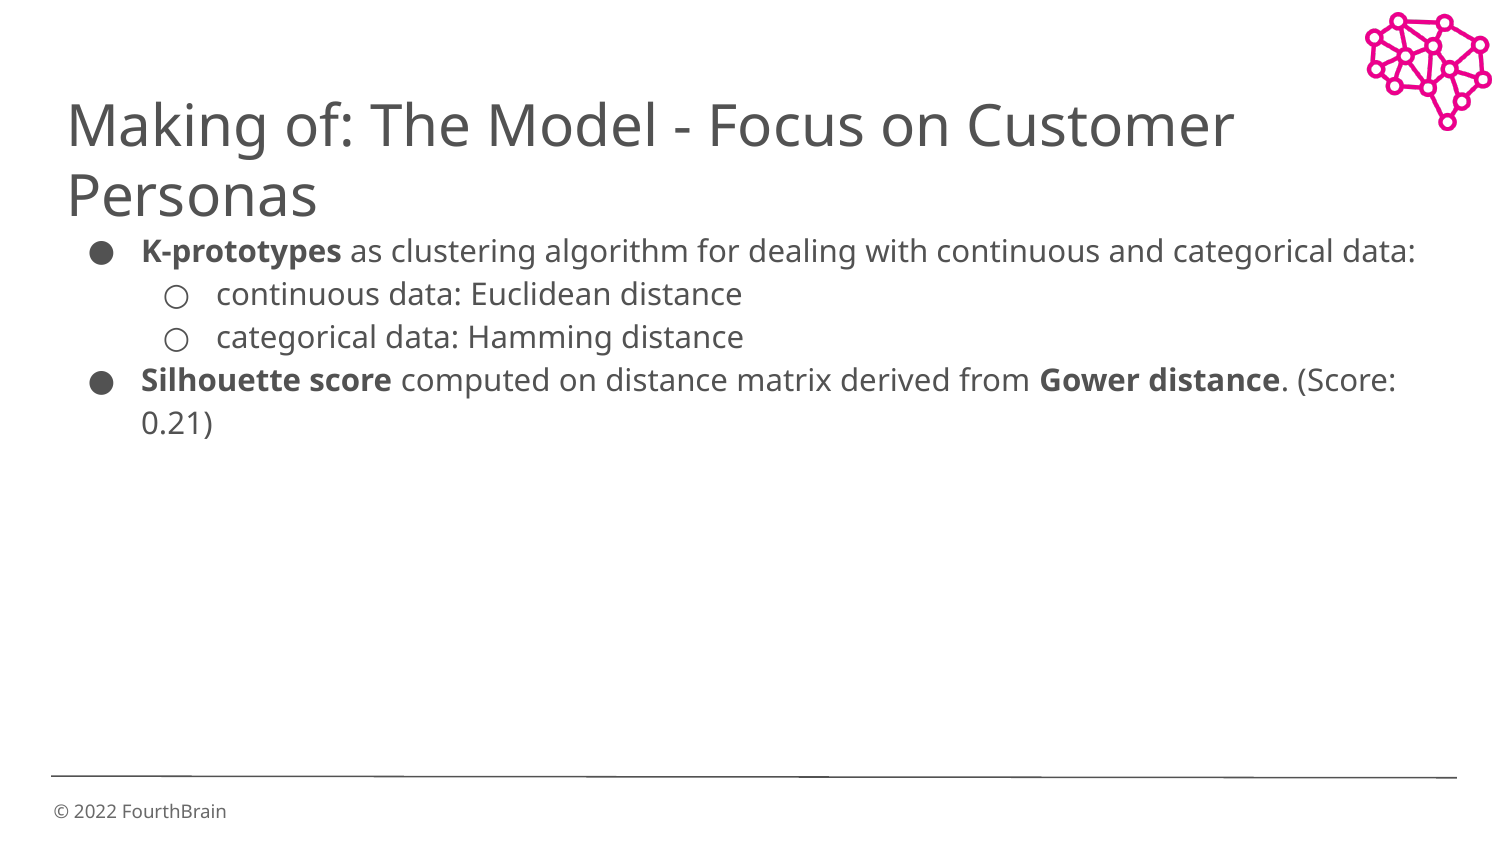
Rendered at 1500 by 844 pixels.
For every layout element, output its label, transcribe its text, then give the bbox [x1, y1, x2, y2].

list K-prototypes as clustering algorithm for dealing with continuous and categorical data: continuous data: Euclidean distance categorical data: Hamming distance Silhouette score computed on distance matrix derived from Gower distance. (Score: 0.21) [51, 210, 1449, 634]
picture [1365, 12, 1492, 131]
title Making of: The Model - Focus on Customer Personas [51, 72, 1449, 167]
